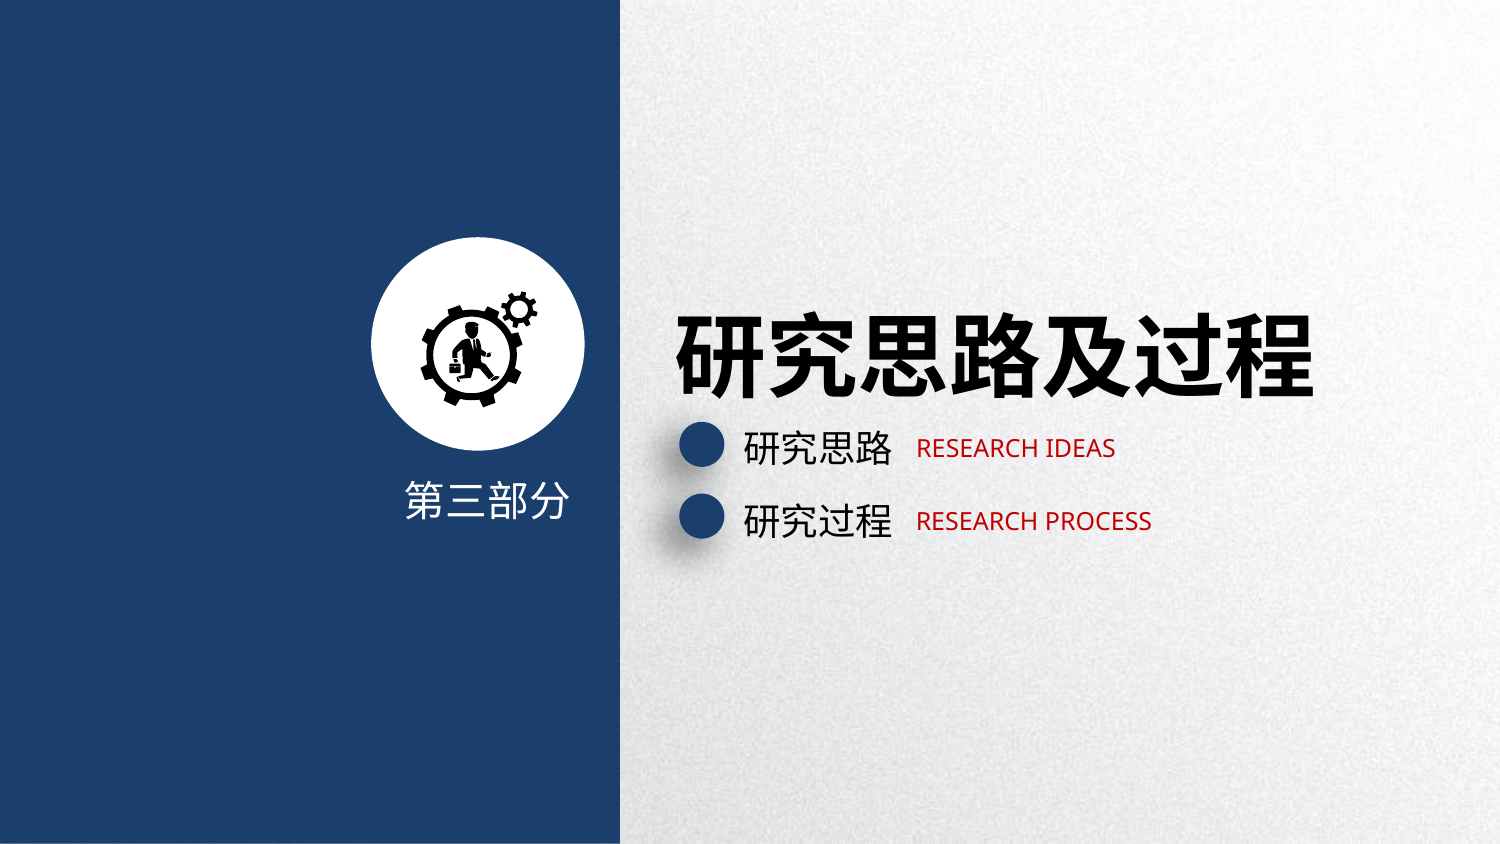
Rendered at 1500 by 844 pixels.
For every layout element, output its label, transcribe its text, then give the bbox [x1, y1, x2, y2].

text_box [370, 236, 585, 451]
text_box [0, 0, 622, 844]
text_box RESEARCH PROCESS [901, 498, 1168, 544]
text_box 研究思路 [728, 417, 909, 477]
text_box 第三部分 [403, 475, 585, 526]
text_box [677, 491, 727, 541]
text_box [677, 419, 727, 469]
text_box 研究思路及过程 [659, 290, 1332, 416]
text_box RESEARCH IDEAS [901, 425, 1132, 470]
picture [622, 0, 1500, 844]
text_box 研究过程 [730, 490, 909, 551]
